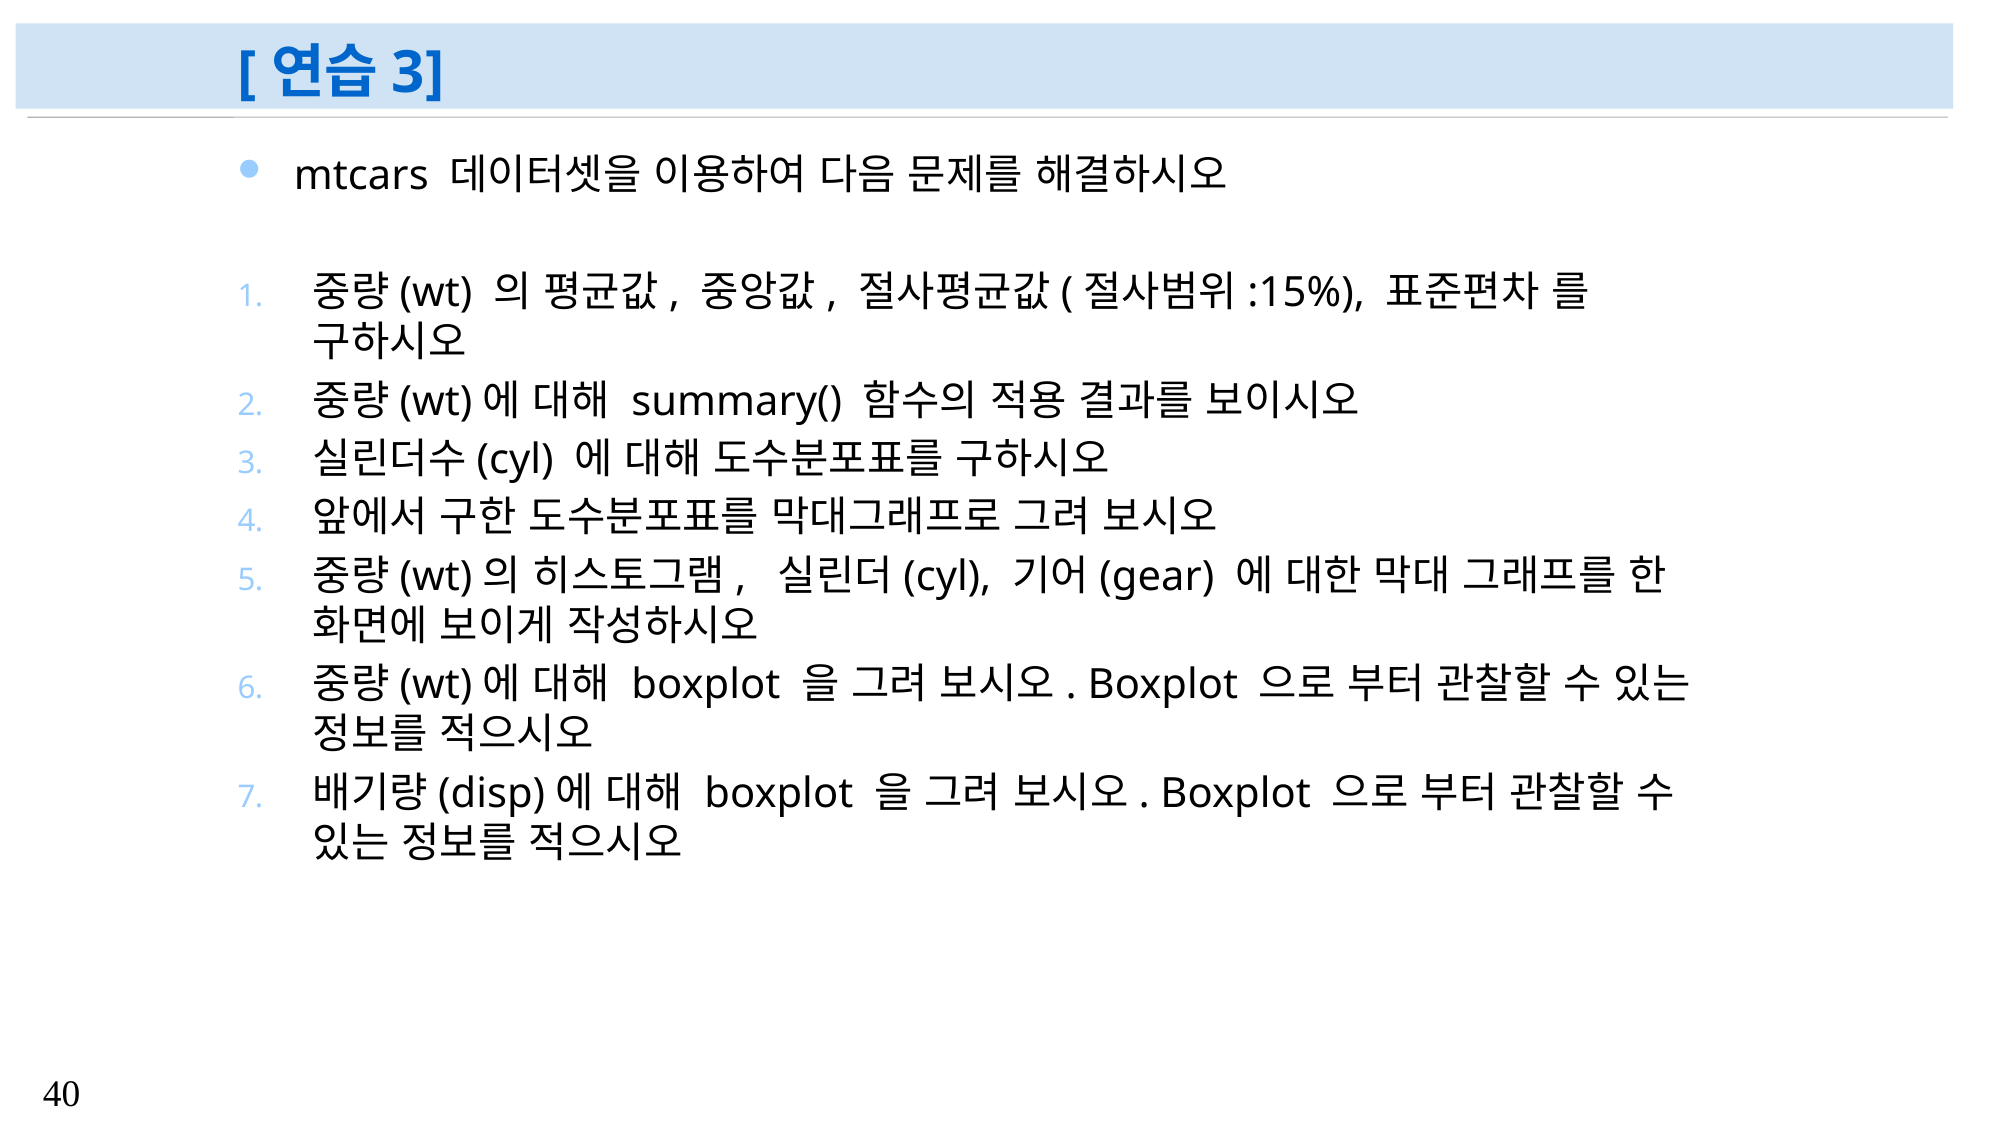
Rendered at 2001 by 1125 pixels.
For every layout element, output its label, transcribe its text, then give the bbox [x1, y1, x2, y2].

title [연습3] [222, 25, 1733, 114]
list mtcars 데이터셋을 이용하여 다음 문제를 해결하시오 중량(wt) 의 평균값, 중앙값, 절사평균값(절사범위:15%), 표준편차 를 구하시오 중량(wt)에 대해 summary() 함수의 적용 결과를 보이시오 실린더수(cyl) 에 대해 도수분포표를 구하시오 앞에서 구한 도수분포표를 막대그래프로 그려 보시오 중량(wt)의 히스토그램, 실린더(cyl), 기어(gear) 에 대한 막대 그래프를 한 화면에 보이게 작성하시오 중량(wt)에 대해 boxplot 을 그려 보시오. Boxplot 으로 부터 관찰할 수 있는 정보를 적으시오 배기량(disp)에 대해 boxplot 을 그려 보시오. Boxplot 으로 부터 관찰할 수 있는 정보를 적으시오 [222, 140, 1733, 1044]
